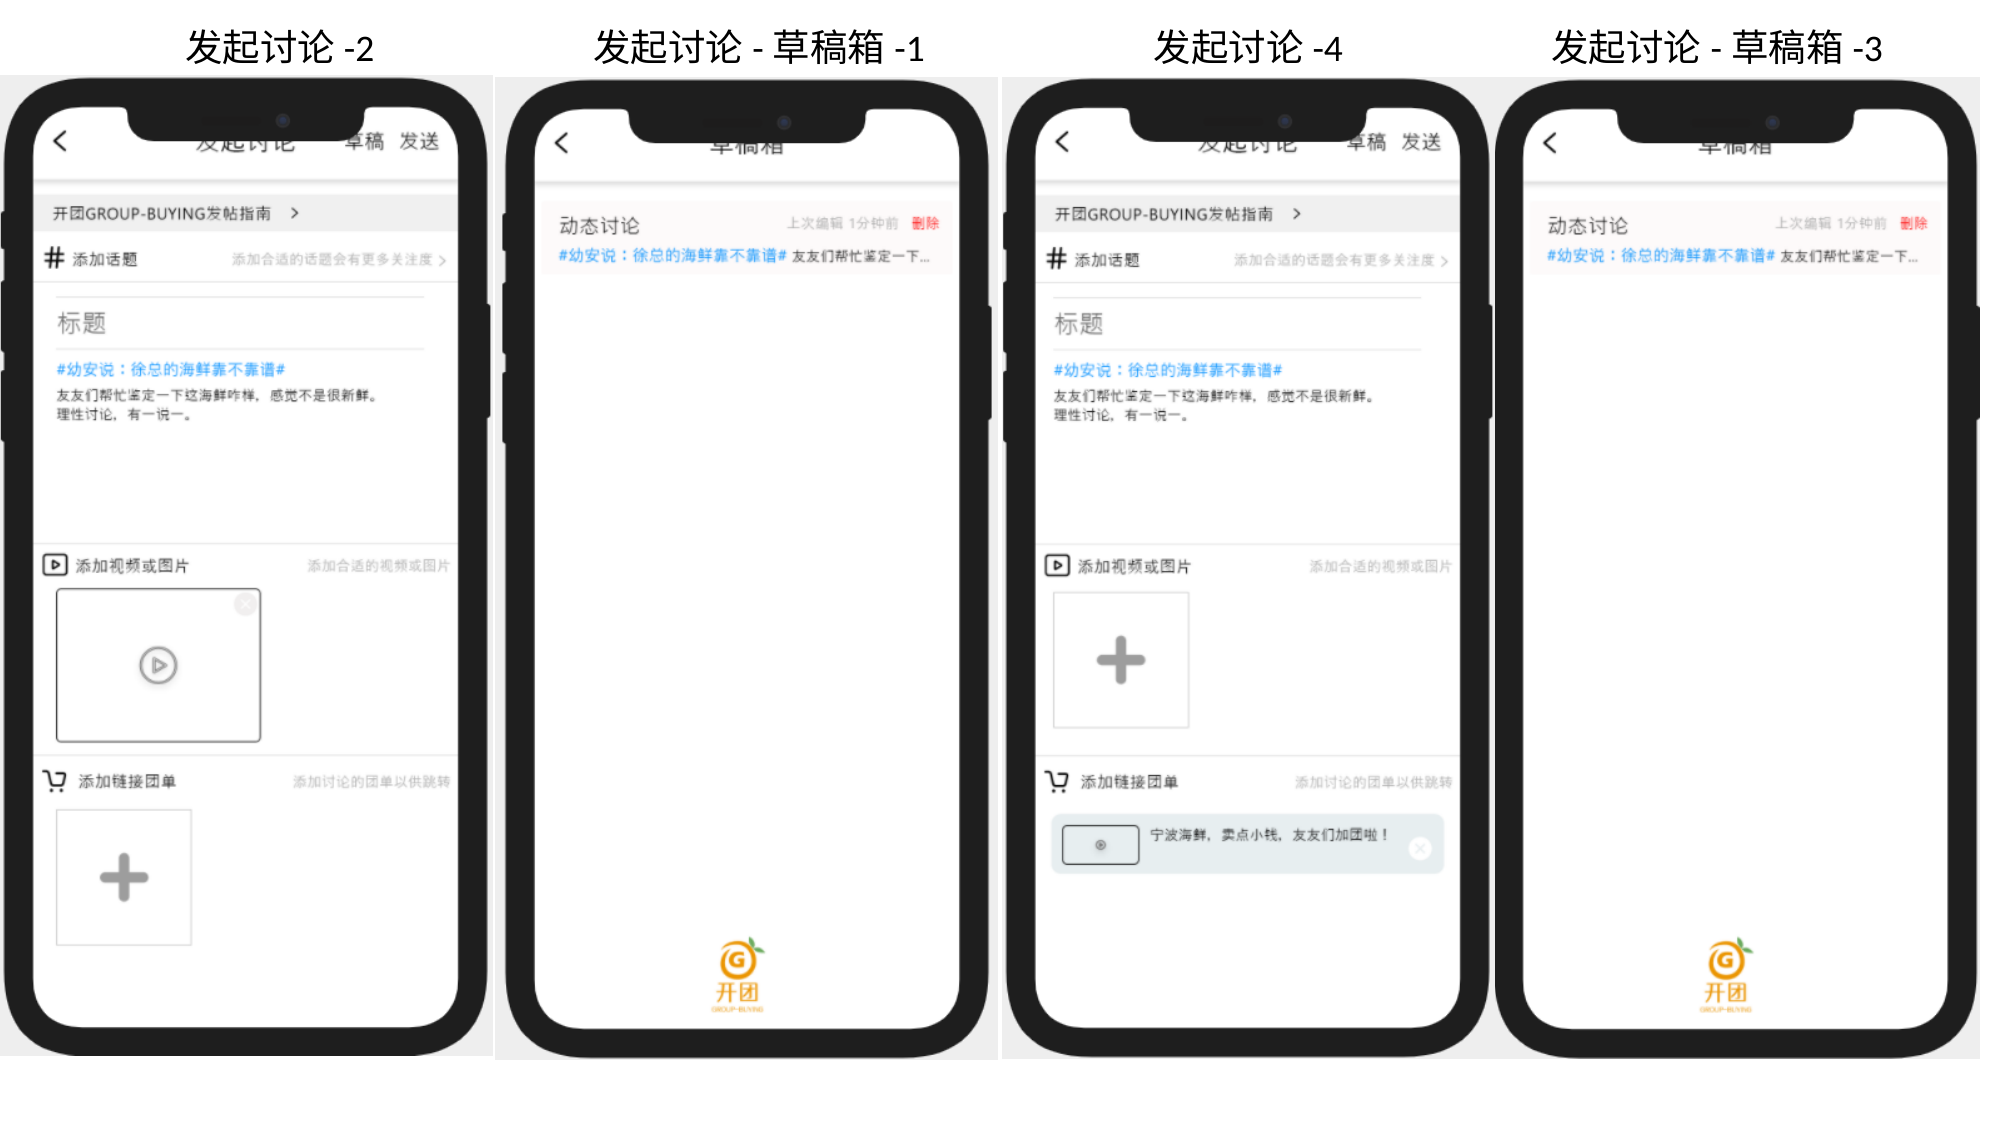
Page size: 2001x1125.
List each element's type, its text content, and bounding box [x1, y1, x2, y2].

picture [1002, 77, 1980, 1059]
picture [0, 75, 493, 1056]
text_box 发起讨论-草稿箱-1 [546, 16, 972, 77]
text_box 发起讨论-2 [67, 16, 492, 75]
text_box 发起讨论-草稿箱-3 [1485, 16, 1954, 77]
picture [494, 77, 998, 1060]
text_box 发起讨论-4 [1012, 16, 1485, 77]
